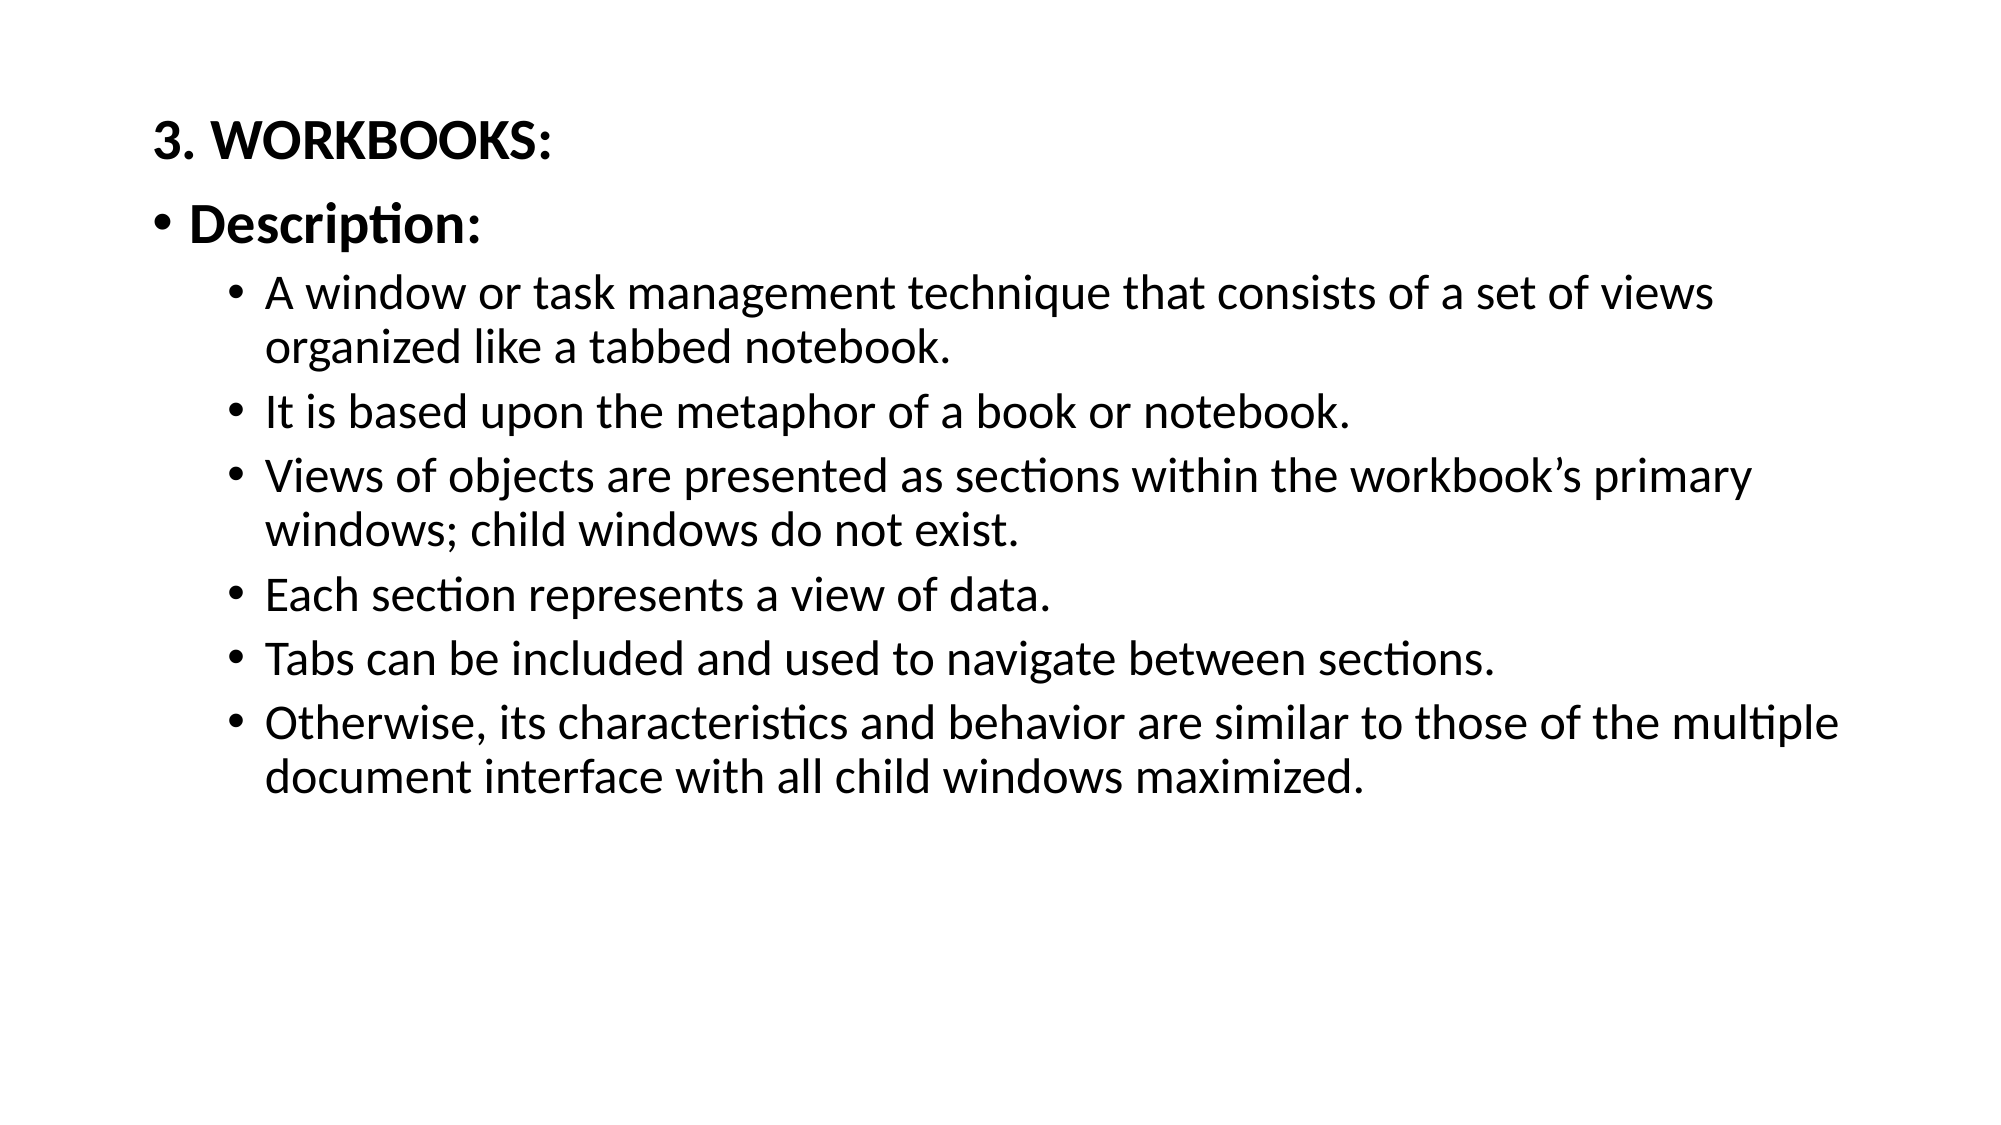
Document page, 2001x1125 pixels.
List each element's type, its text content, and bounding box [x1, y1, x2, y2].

list 3. WORKBOOKS: Description: A window or task management technique that consists of a set of views organized like a tabbed notebook. It is based upon the metaphor of a book or notebook. Views of objects are presented as sections within the workbook’s primary windows; child windows do not exist. Each section represents a view of data. Tabs can be included and used to navigate between sections. Otherwise, its characteristics and behavior are similar to those of the multiple document interface with all child windows maximized. [137, 102, 1863, 1014]
